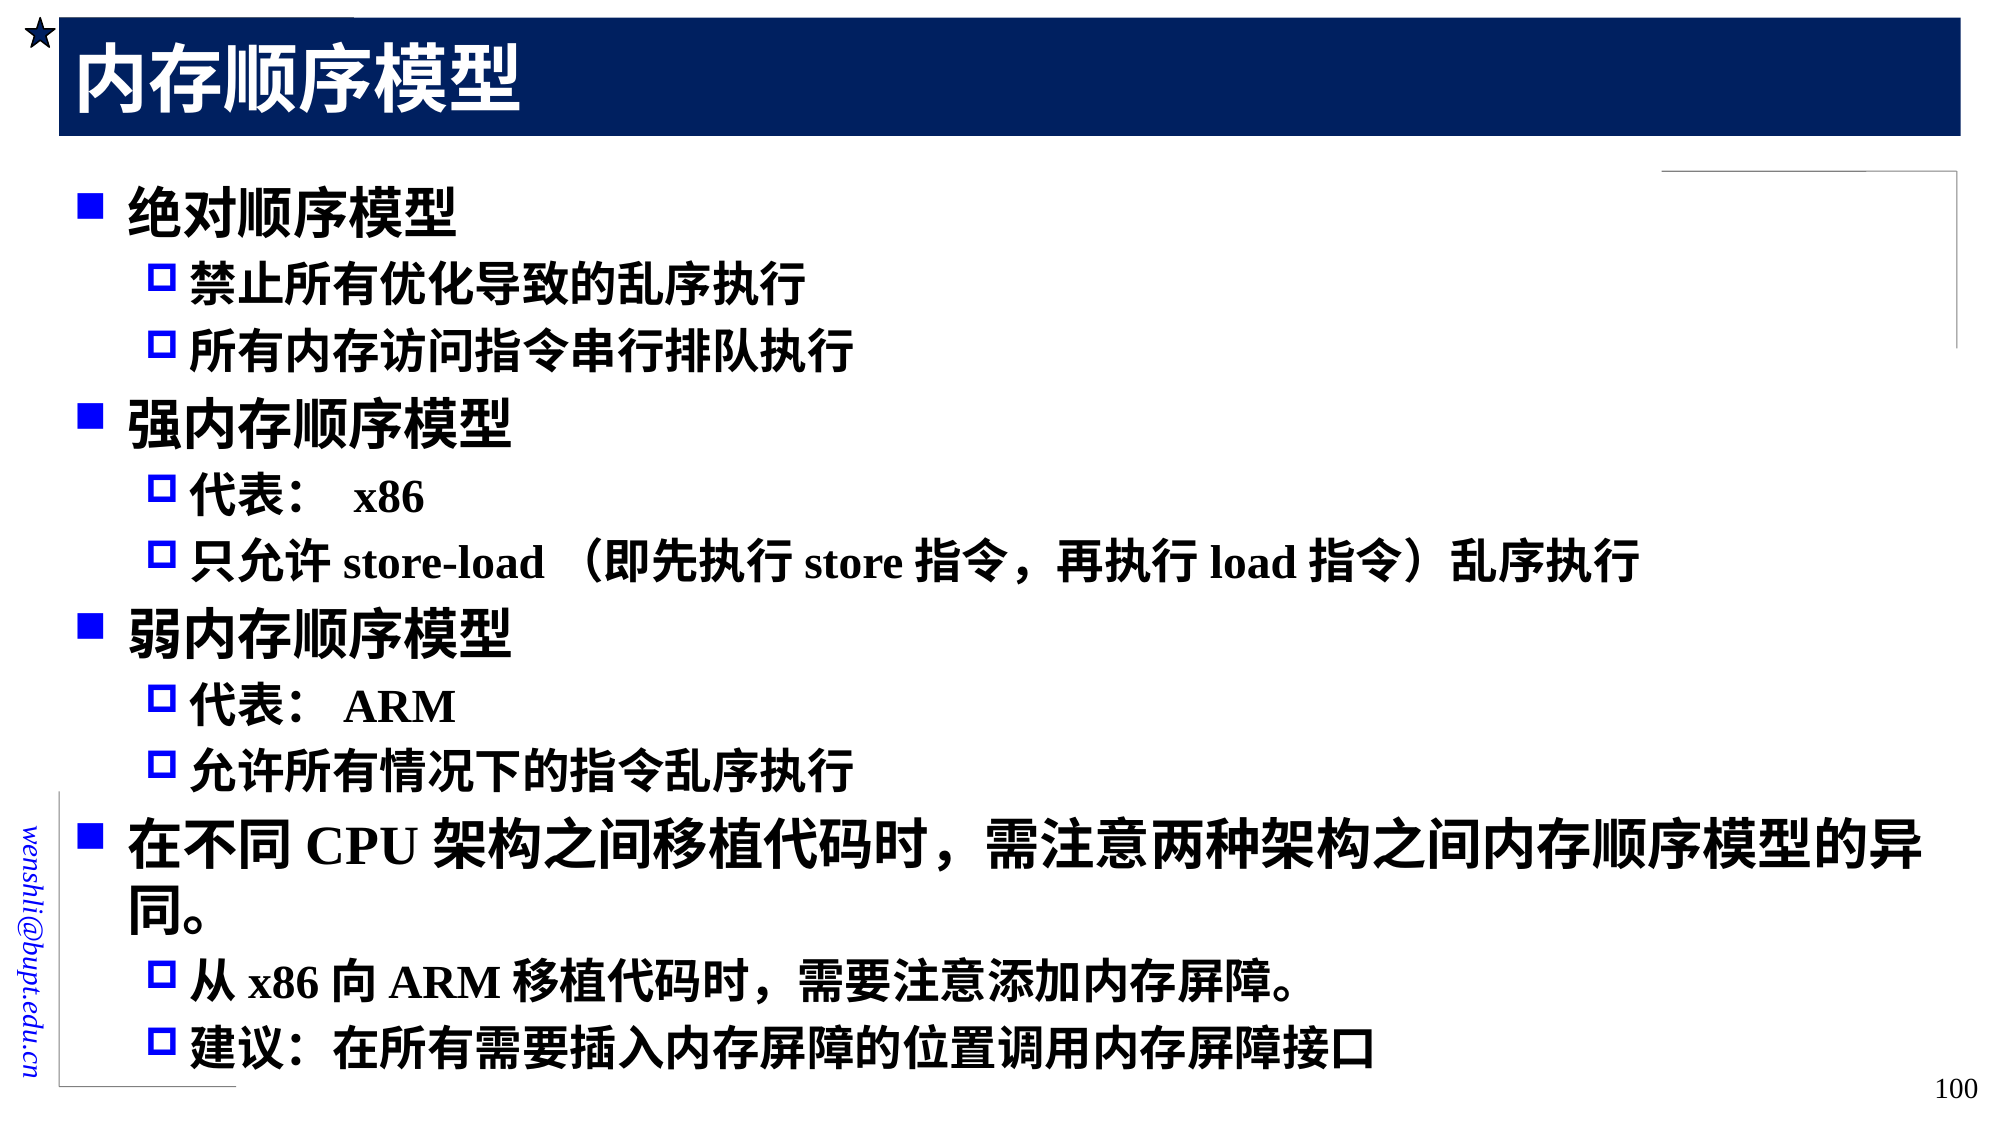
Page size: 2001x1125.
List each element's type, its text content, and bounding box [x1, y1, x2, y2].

slide_number 100 [1826, 1062, 1994, 1117]
title 内存顺序模型 [58, 17, 1961, 137]
list 绝对顺序模型 禁止所有优化导致的乱序执行 所有内存访问指令串行排队执行 强内存顺序模型 代表： x86 只允许store-load（即先执行store指令，再执行load指令）乱序执行 弱内存顺序模型 代表：ARM 允许所有情况下的指令乱序执行 在不同CPU架构之间移植代码时，需注意两种架构之间内存顺序模型的异同。 从x86向ARM移植代码时，需要注意添加内存屏障。 建议：在所有需要插入内存屏障的位置调用内存屏障接口 [59, 171, 1955, 1087]
